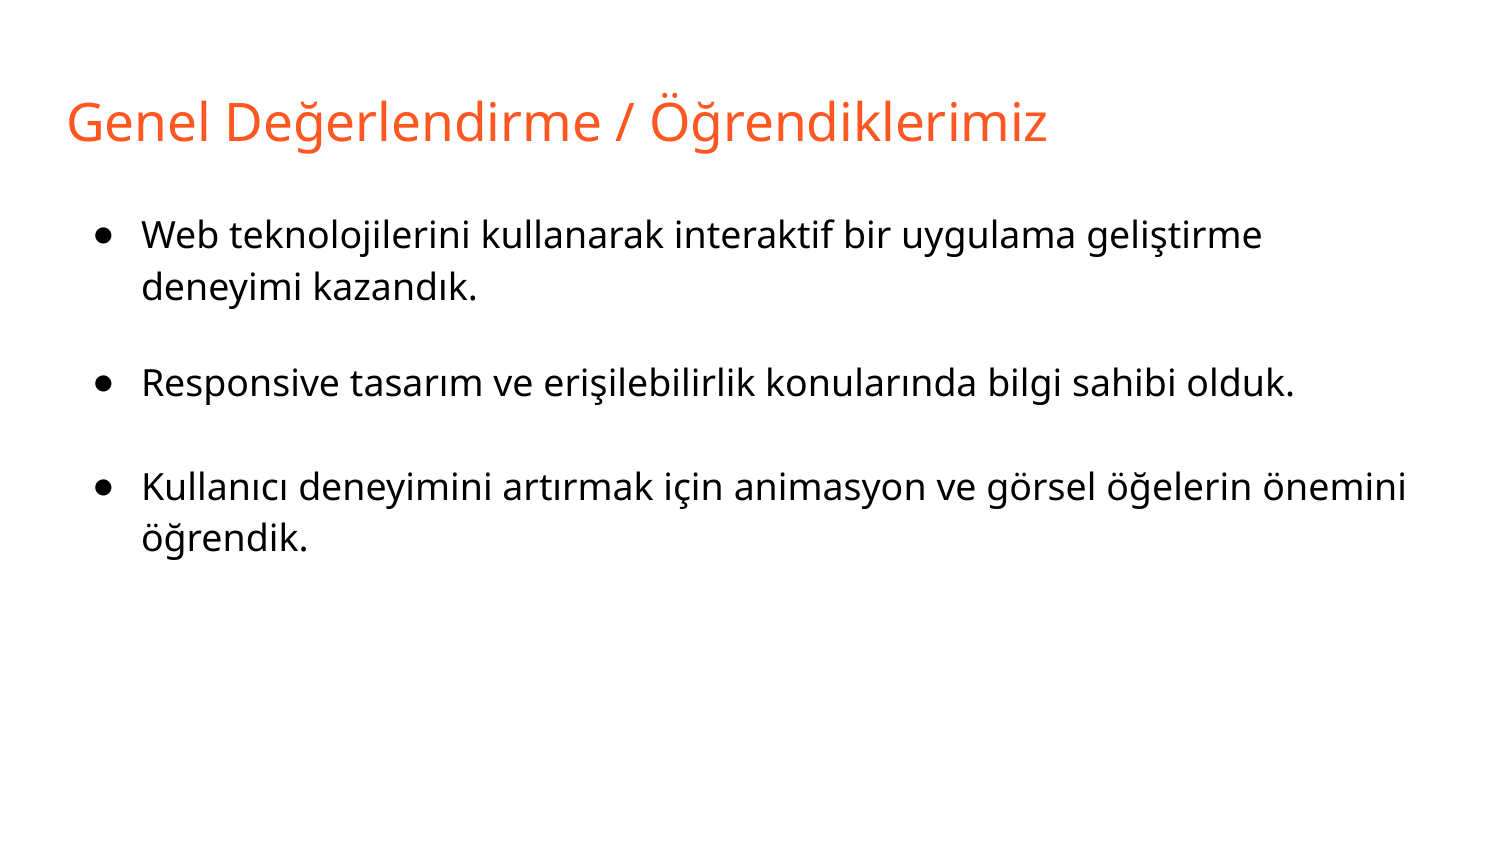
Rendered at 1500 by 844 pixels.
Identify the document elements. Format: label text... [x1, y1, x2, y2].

title Genel Değerlendirme / Öğrendiklerimiz [51, 72, 1449, 167]
list Web teknolojilerini kullanarak interaktif bir uygulama geliştirme deneyimi kazandık. Responsive tasarım ve erişilebilirlik konularında bilgi sahibi olduk. Kullanıcı deneyimini artırmak için animasyon ve görsel öğelerin önemini öğrendik. [51, 189, 1449, 750]
